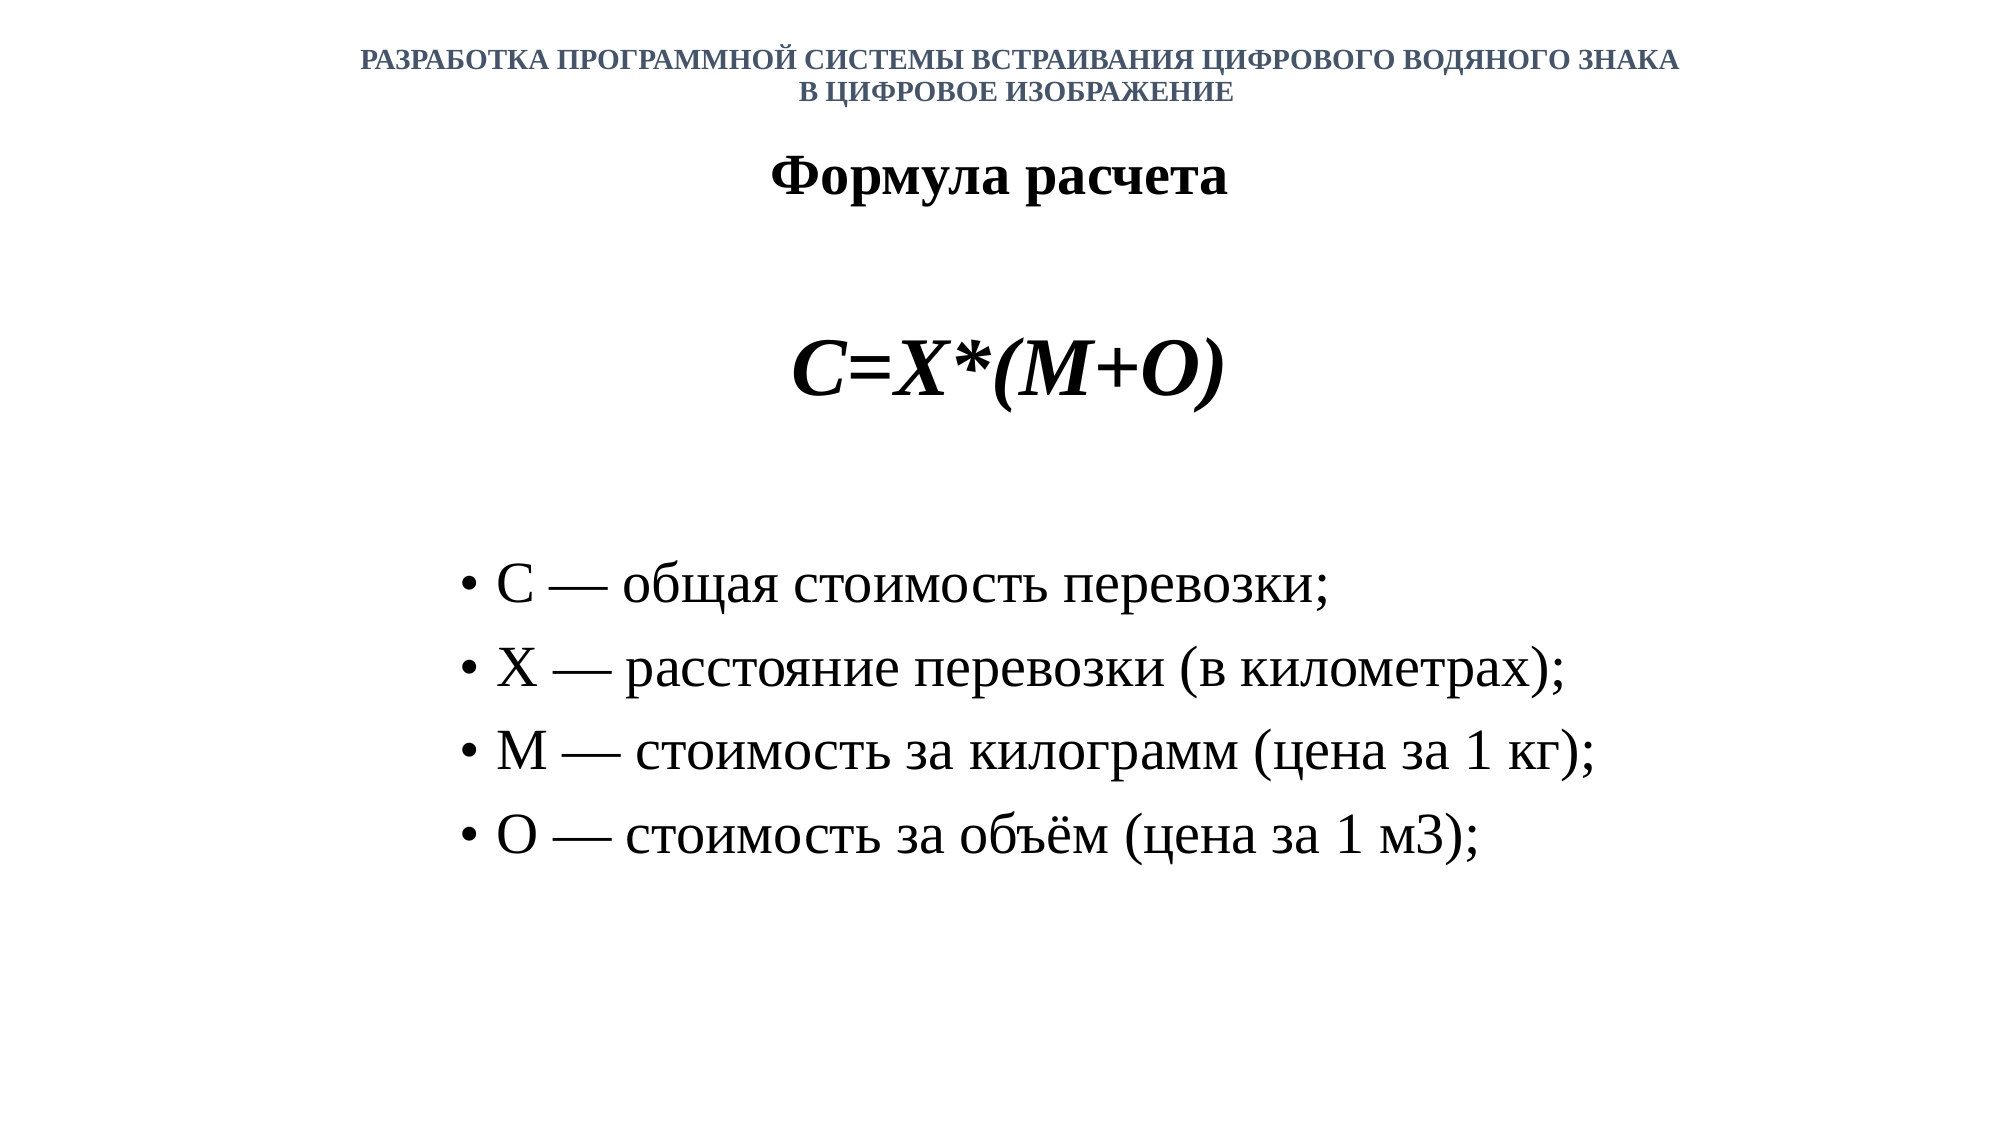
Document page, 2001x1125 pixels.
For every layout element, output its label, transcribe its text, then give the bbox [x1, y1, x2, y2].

text_box • C — общая стоимость перевозки; • X — расстояние перевозки (в километрах); • M — стоимость за килограмм (цена за 1 кг); • О — стоимость за объём (цена за 1 м3); [444, 544, 1718, 1079]
text_box Формула расчета [462, 128, 1538, 214]
title РАЗРАБОТКА ПРОГРАММНОЙ СИСТЕМЫ ВСТРАИВАНИЯ ЦИФРОВОГО ВОДЯНОГО ЗНАКА В ЦИФРОВОЕ ИЗОБРАЖЕНИЕ [345, 24, 1696, 128]
list C=X*(M+O) [157, 316, 1883, 444]
